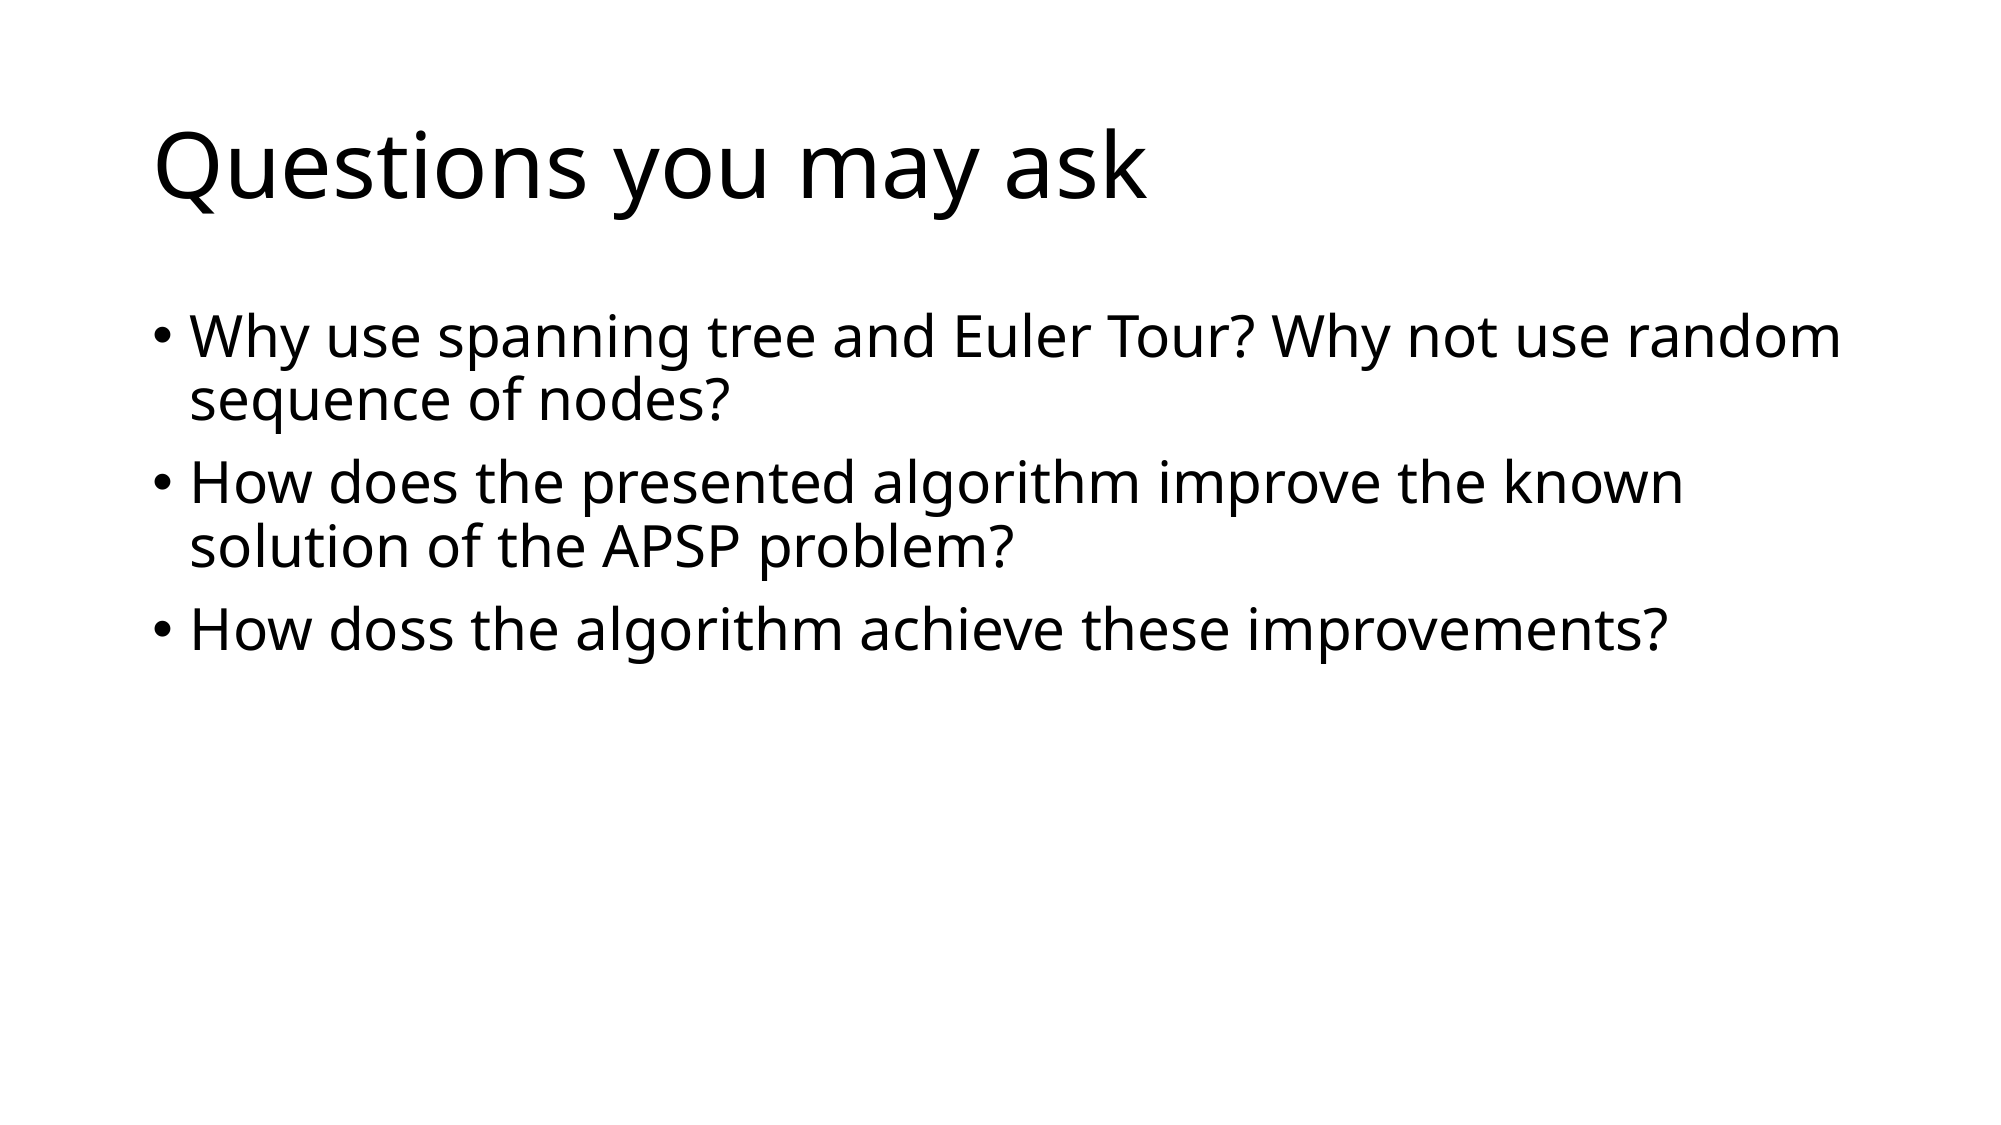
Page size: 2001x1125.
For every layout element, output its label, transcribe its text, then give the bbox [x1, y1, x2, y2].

title Questions you may ask [137, 59, 1863, 278]
list Why use spanning tree and Euler Tour? Why not use random sequence of nodes? How does the presented algorithm improve the known solution of the APSP problem? How doss the algorithm achieve these improvements? [137, 299, 1863, 1014]
